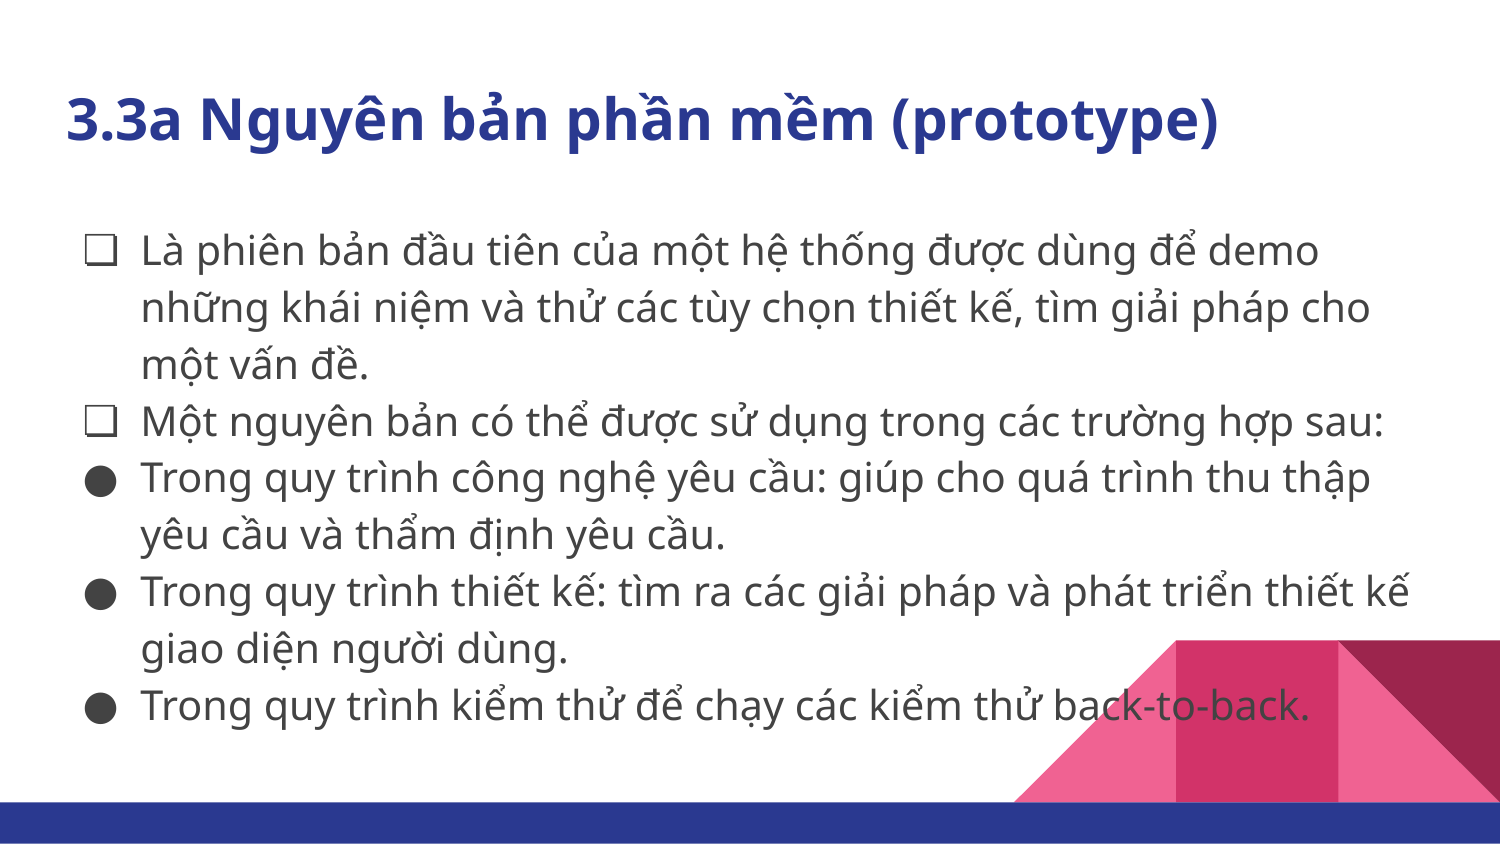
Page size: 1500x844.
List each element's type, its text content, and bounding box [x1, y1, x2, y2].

list Là phiên bản đầu tiên của một hệ thống được dùng để demo những khái niệm và thử các tùy chọn thiết kế, tìm giải pháp cho một vấn đề. Một nguyên bản có thể được sử dụng trong các trường hợp sau: Trong quy trình công nghệ yêu cầu: giúp cho quá trình thu thập yêu cầu và thẩm định yêu cầu. Trong quy trình thiết kế: tìm ra các giải pháp và phát triển thiết kế giao diện người dùng. Trong quy trình kiểm thử để chạy các kiểm thử back-to-back. [51, 201, 1449, 750]
title 3.3a Nguyên bản phần mềm (prototype) [51, 67, 1449, 167]
